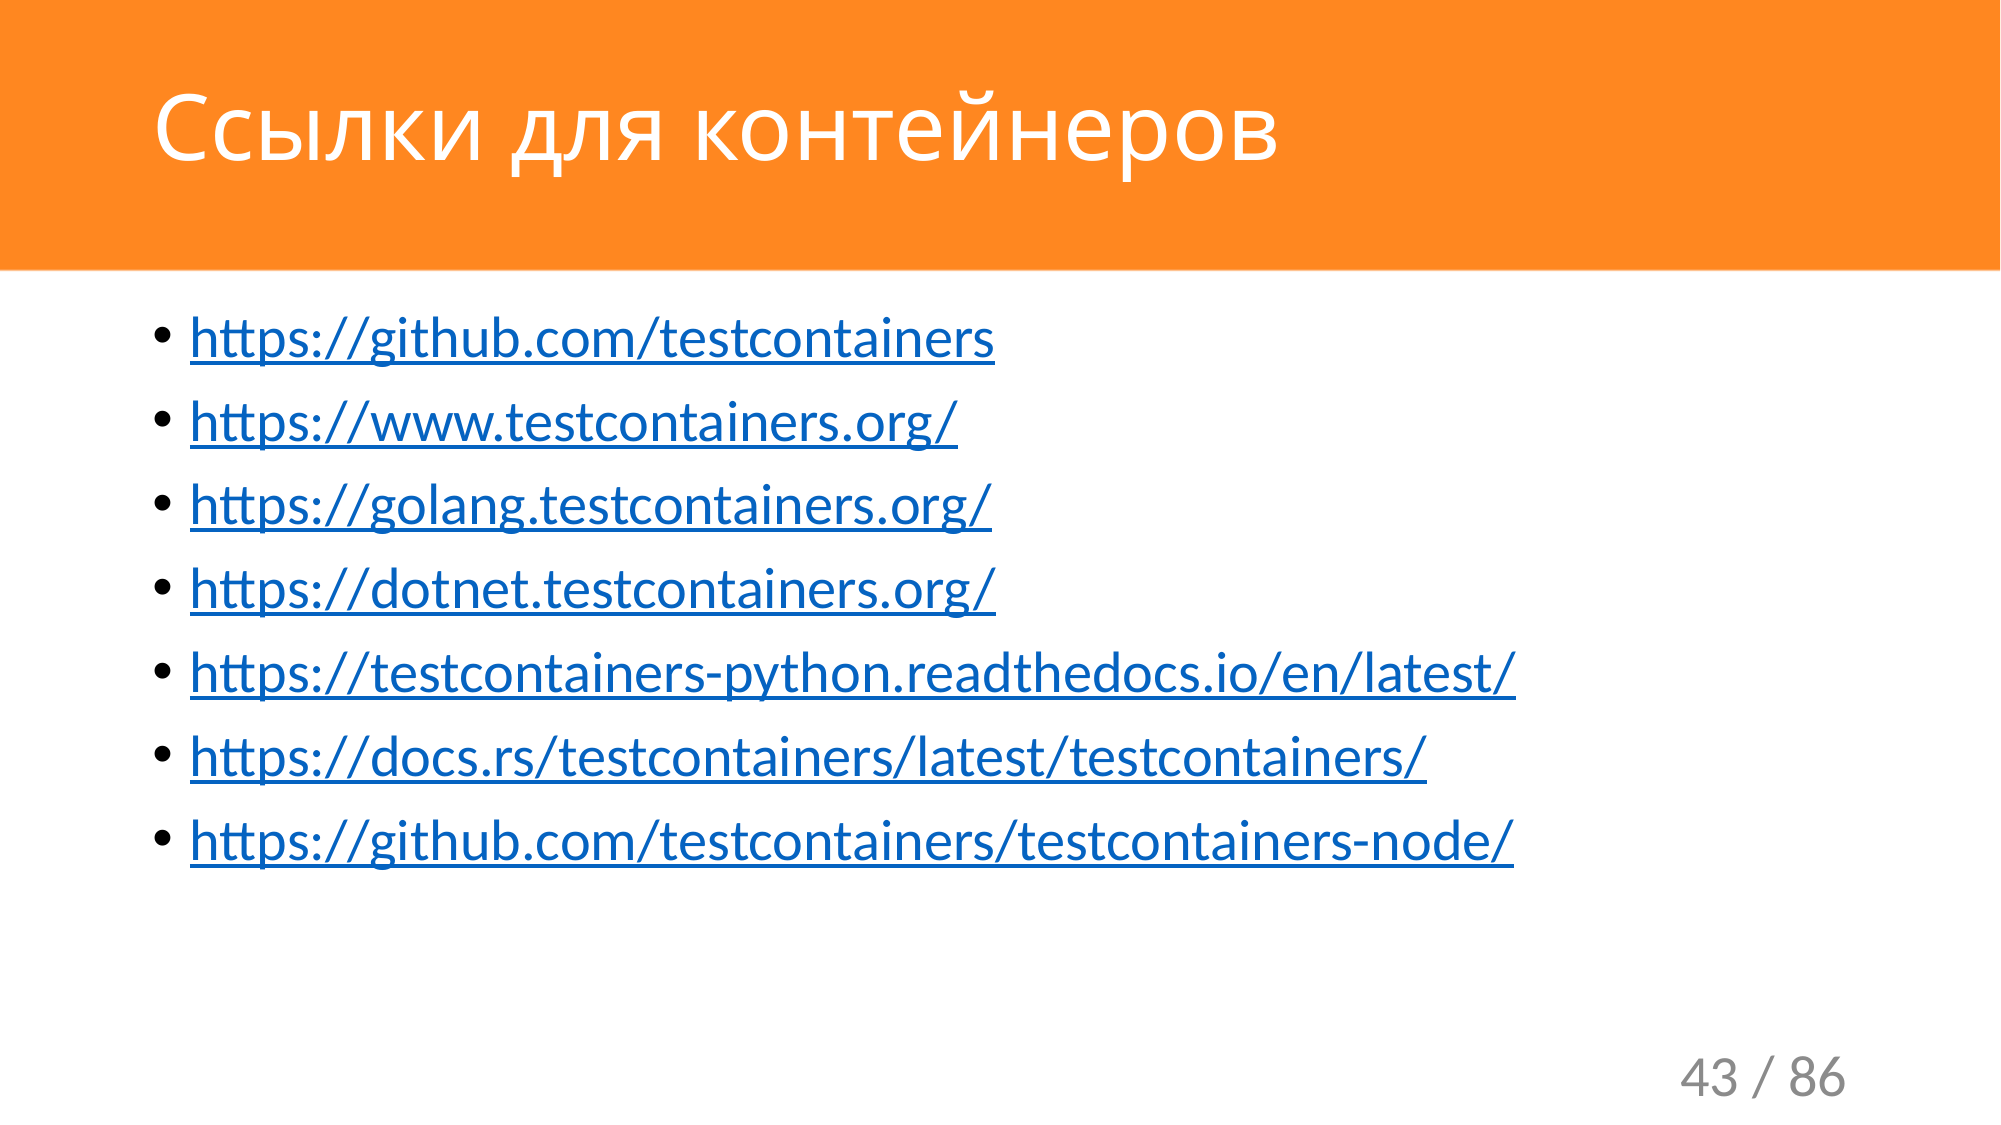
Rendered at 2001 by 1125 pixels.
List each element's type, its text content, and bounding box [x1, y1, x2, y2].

slide_number 43 [1412, 1042, 1863, 1103]
picture [0, 0, 2001, 1125]
list https://github.com/testcontainers https://www.testcontainers.org/ https://golang.testcontainers.org/ https://dotnet.testcontainers.org/ https://testcontainers-python.readthedocs.io/en/latest/ https://docs.rs/testcontainers/latest/testcontainers/ https://github.com/testcontainers/testcontainers-node/ [137, 299, 1863, 1014]
title Ссылки для контейнеров [137, 22, 1863, 240]
